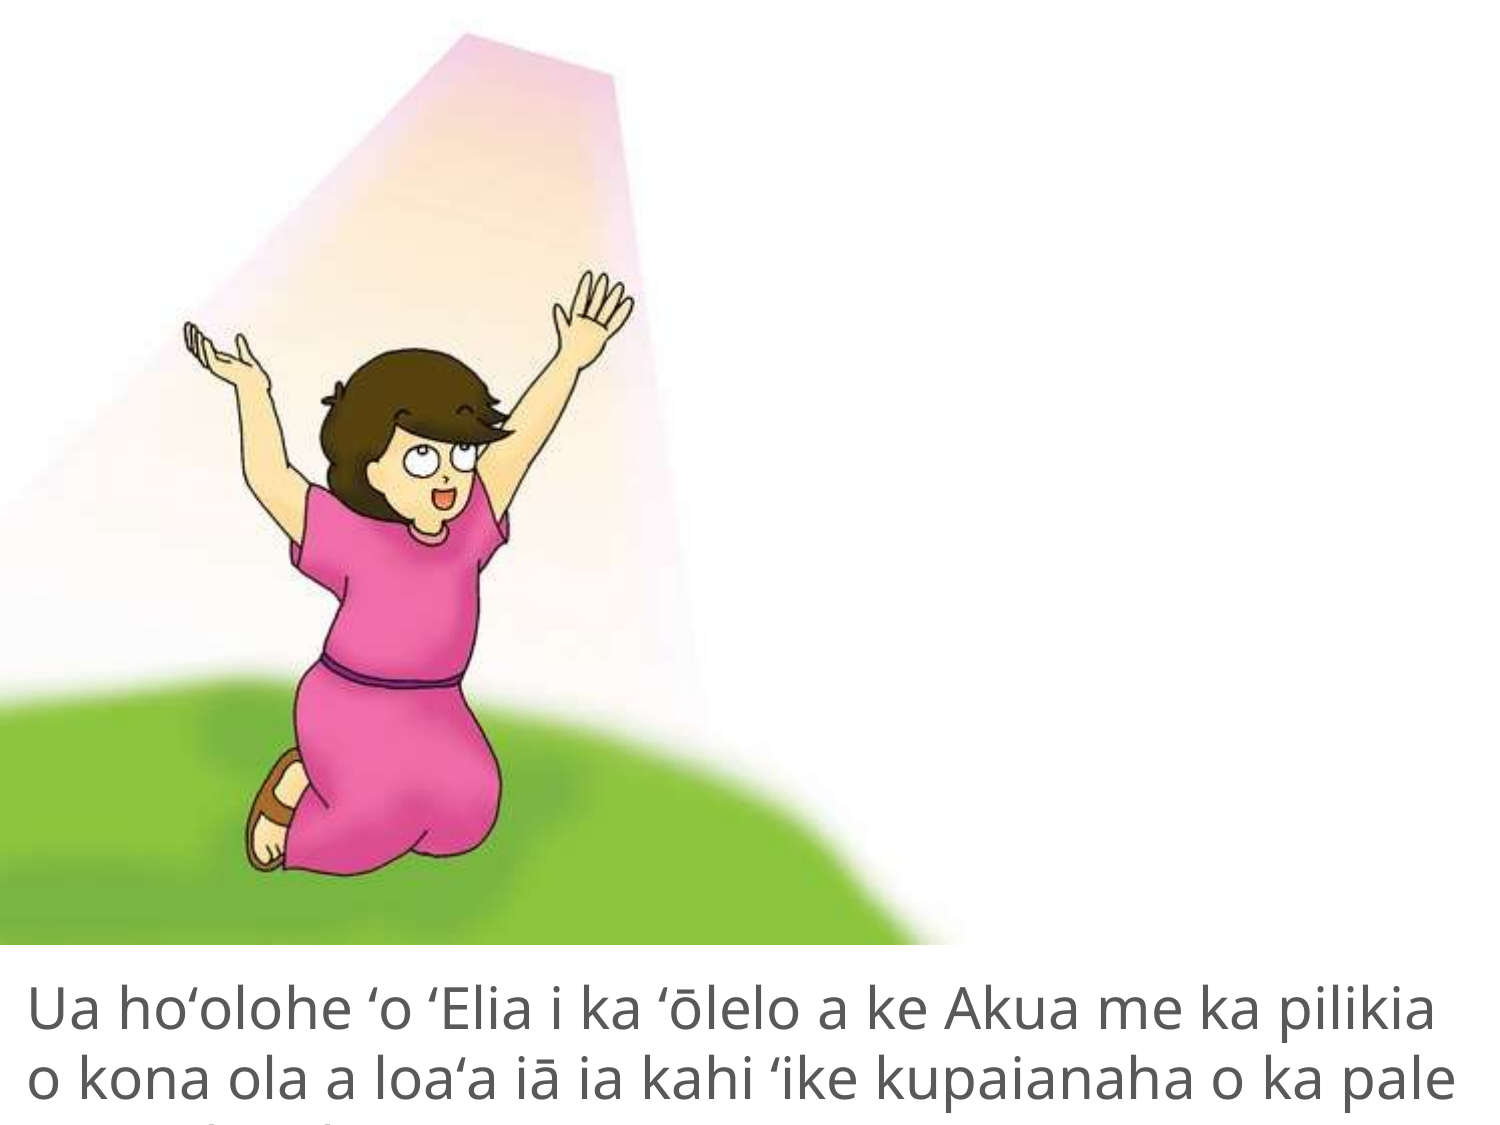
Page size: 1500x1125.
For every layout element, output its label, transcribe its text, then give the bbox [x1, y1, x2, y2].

text_box Ua hoʻolohe ʻo ʻElia i ka ʻōlelo a ke Akua me ka pilikia o kona ola a loaʻa iā ia kahi ʻike kupaianaha o ka pale ʻana o ke Akua. [11, 964, 1498, 1125]
picture [0, 18, 1306, 946]
